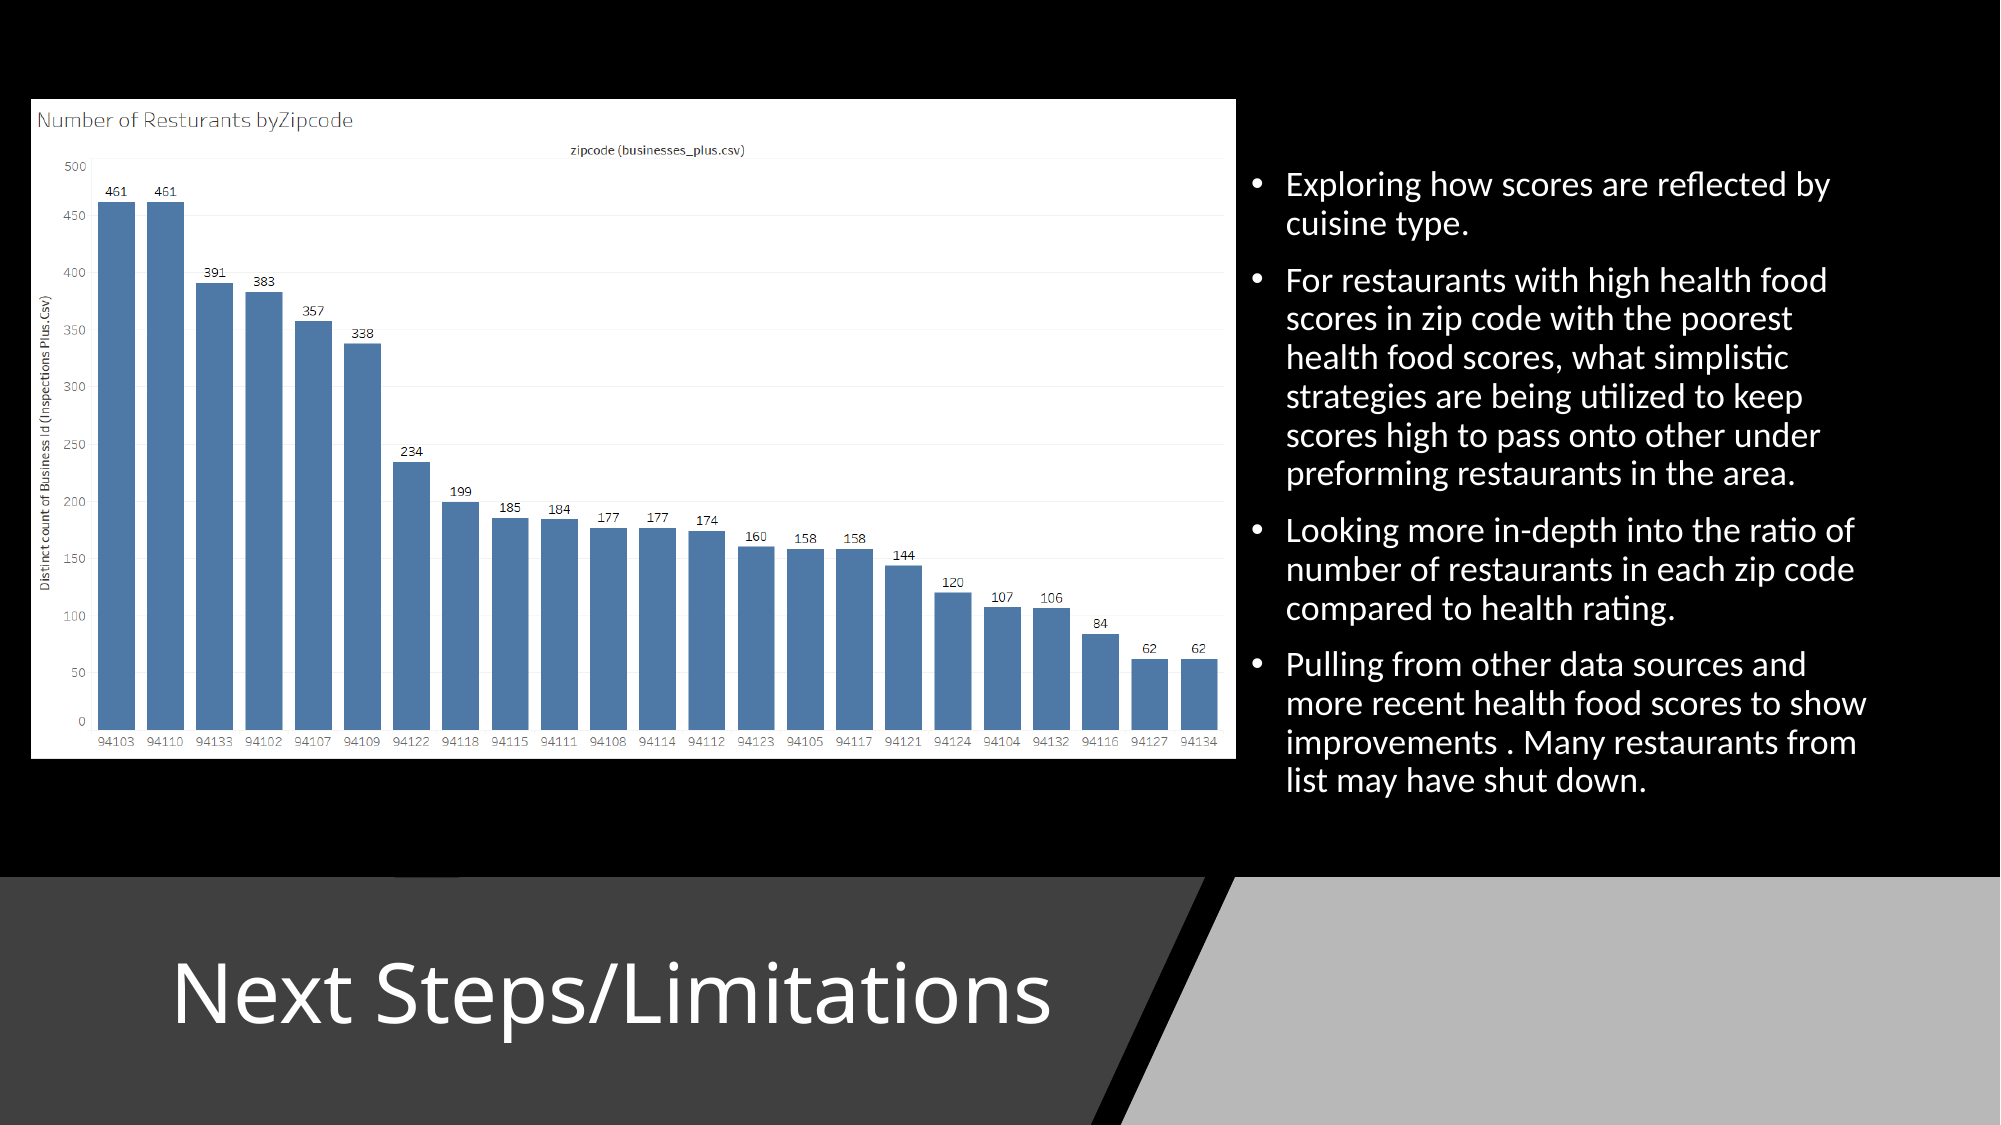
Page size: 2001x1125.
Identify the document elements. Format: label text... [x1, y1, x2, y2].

picture [31, 99, 1236, 759]
text_box [0, 875, 1207, 1125]
list Exploring how scores are reflected by cuisine type. For restaurants with high health food scores in zip code with the poorest health food scores, what simplistic strategies are being utilized to keep scores high to pass onto other under preforming restaurants in the area. Looking more in-depth into the ratio of number of restaurants in each zip code compared to health rating. Pulling from other data sources and more recent health food scores to show improvements . Many restaurants from list may have shut down. [1236, 158, 1894, 818]
title Next Steps/Limitations [155, 907, 1090, 1087]
text_box [1119, 875, 2000, 1125]
